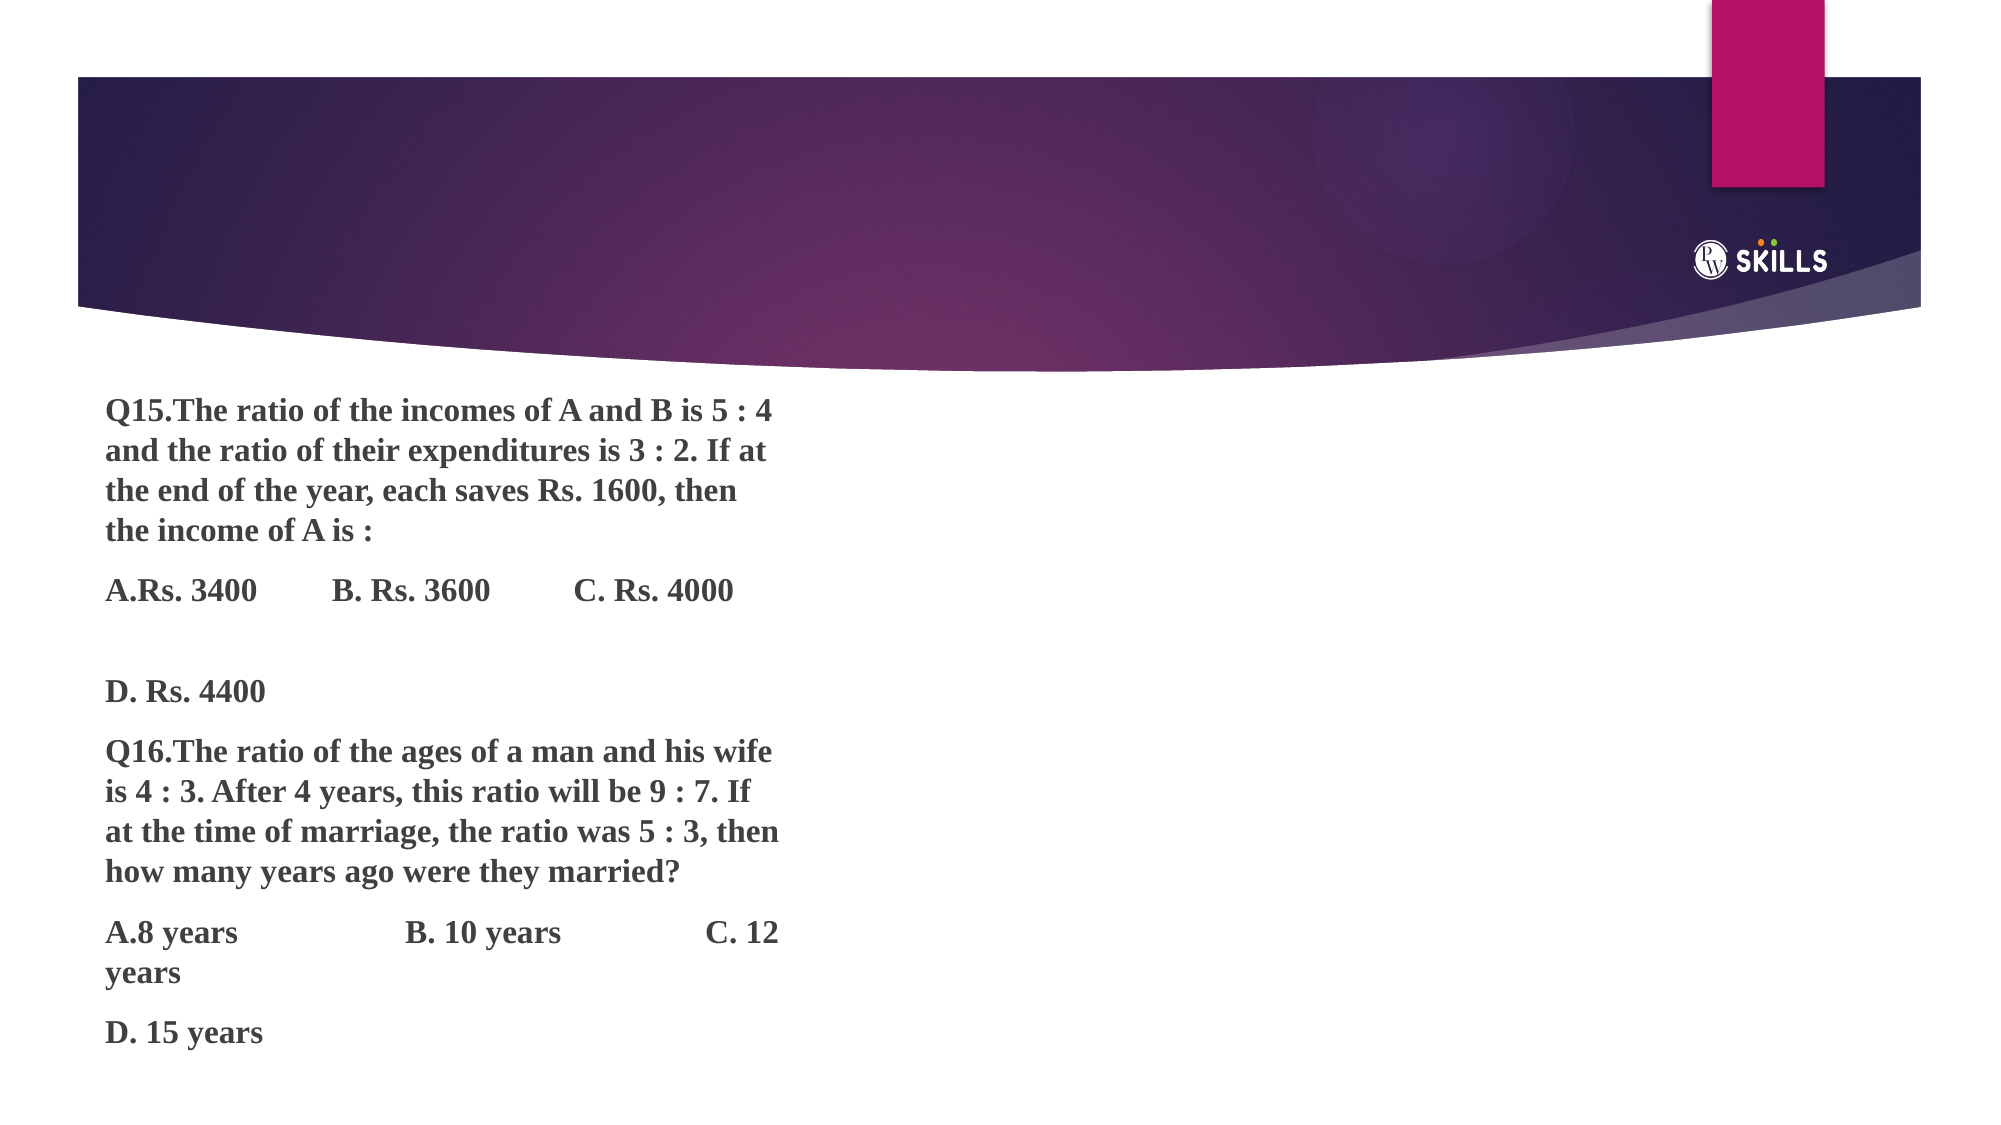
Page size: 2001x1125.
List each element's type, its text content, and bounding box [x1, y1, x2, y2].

list Q15.The ratio of the incomes of A and B is 5 : 4 and the ratio of their expenditures is 3 : 2. If at the end of the year, each saves Rs. 1600, then the income of A is : A.Rs. 3400 B. Rs. 3600 C. Rs. 4000 D. Rs. 4400 Q16.The ratio of the ages of a man and his wife is 4 : 3. After 4 years, this ratio will be 9 : 7. If at the time of marriage, the ratio was 5 : 3, then how many years ago were they married? A.8 years B. 10 years C. 12 years D. 15 years [90, 380, 800, 1081]
picture [1657, 137, 1869, 381]
